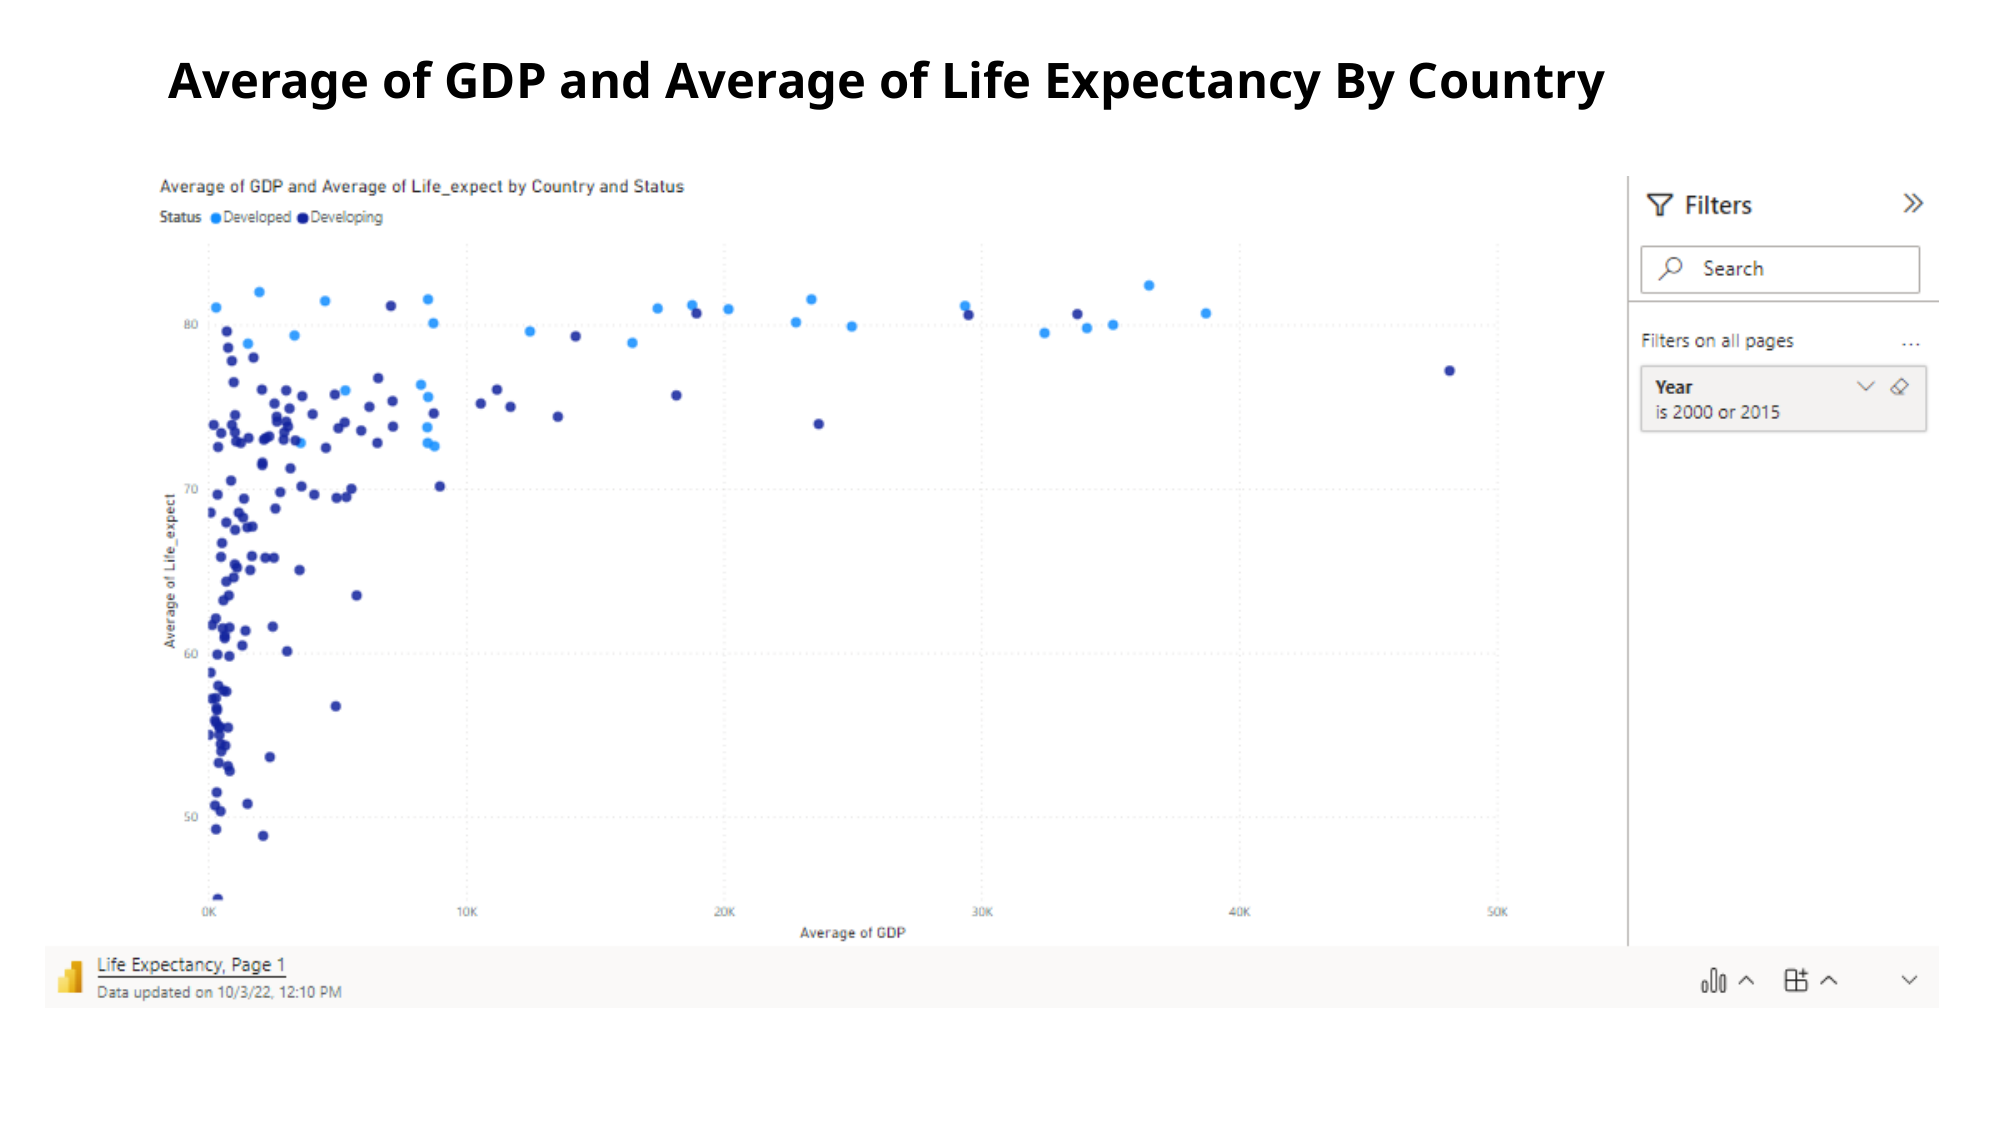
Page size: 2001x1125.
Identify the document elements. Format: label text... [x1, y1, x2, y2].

picture [45, 176, 1939, 1008]
title Average of GDP and Average of Life Expectancy By Country [113, 38, 1662, 118]
